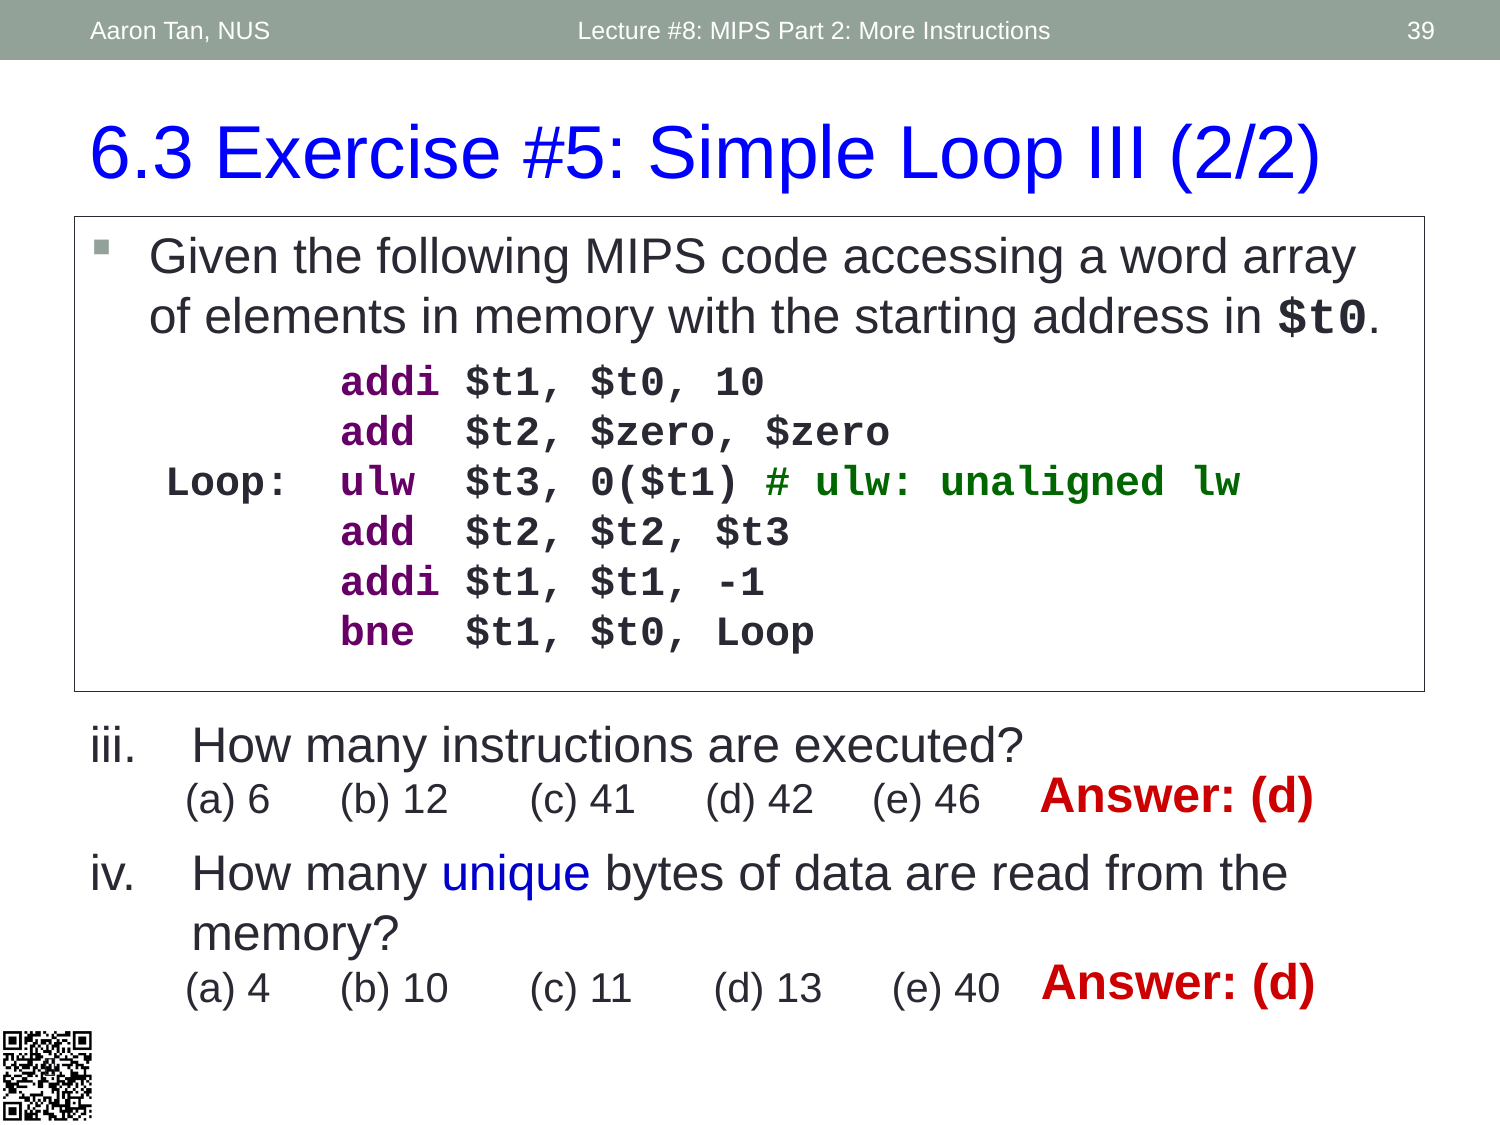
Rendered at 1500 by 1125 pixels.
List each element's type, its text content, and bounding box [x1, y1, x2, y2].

text_box Answer: (d) [1026, 942, 1331, 1017]
slide_number Aaron Tan, NUS [75, 3, 550, 57]
text_box 6.3 Exercise #5: Simple Loop III (2/2) [75, 96, 1450, 202]
text_box How many instructions are executed? (a) 6 (b) 12 (c) 41 (d) 42 (e) 46 How many unique bytes of data are read from the memory? (a) 4 (b) 10 (c) 11 (d) 13 (e) 40 [74, 704, 1425, 1043]
text_box  [24, 1050, 75, 1083]
footer Lecture #8: MIPS Part 2: More Instructions [562, 3, 1238, 57]
text_box Given the following MIPS code accessing a word array of elements in memory with the starting address in $t0. addi $t1, $t0, 10 add $t2, $zero, $zero Loop: ulw $t3, 0($t1) # ulw: unaligned lw add $t2, $t2, $t3 addi $t1, $t1, -1 bne $t1, $t0, Loop [74, 216, 1425, 692]
slide_number 39 [1308, 3, 1450, 57]
text_box Answer: (d) [1024, 754, 1362, 830]
picture [0, 1028, 95, 1124]
